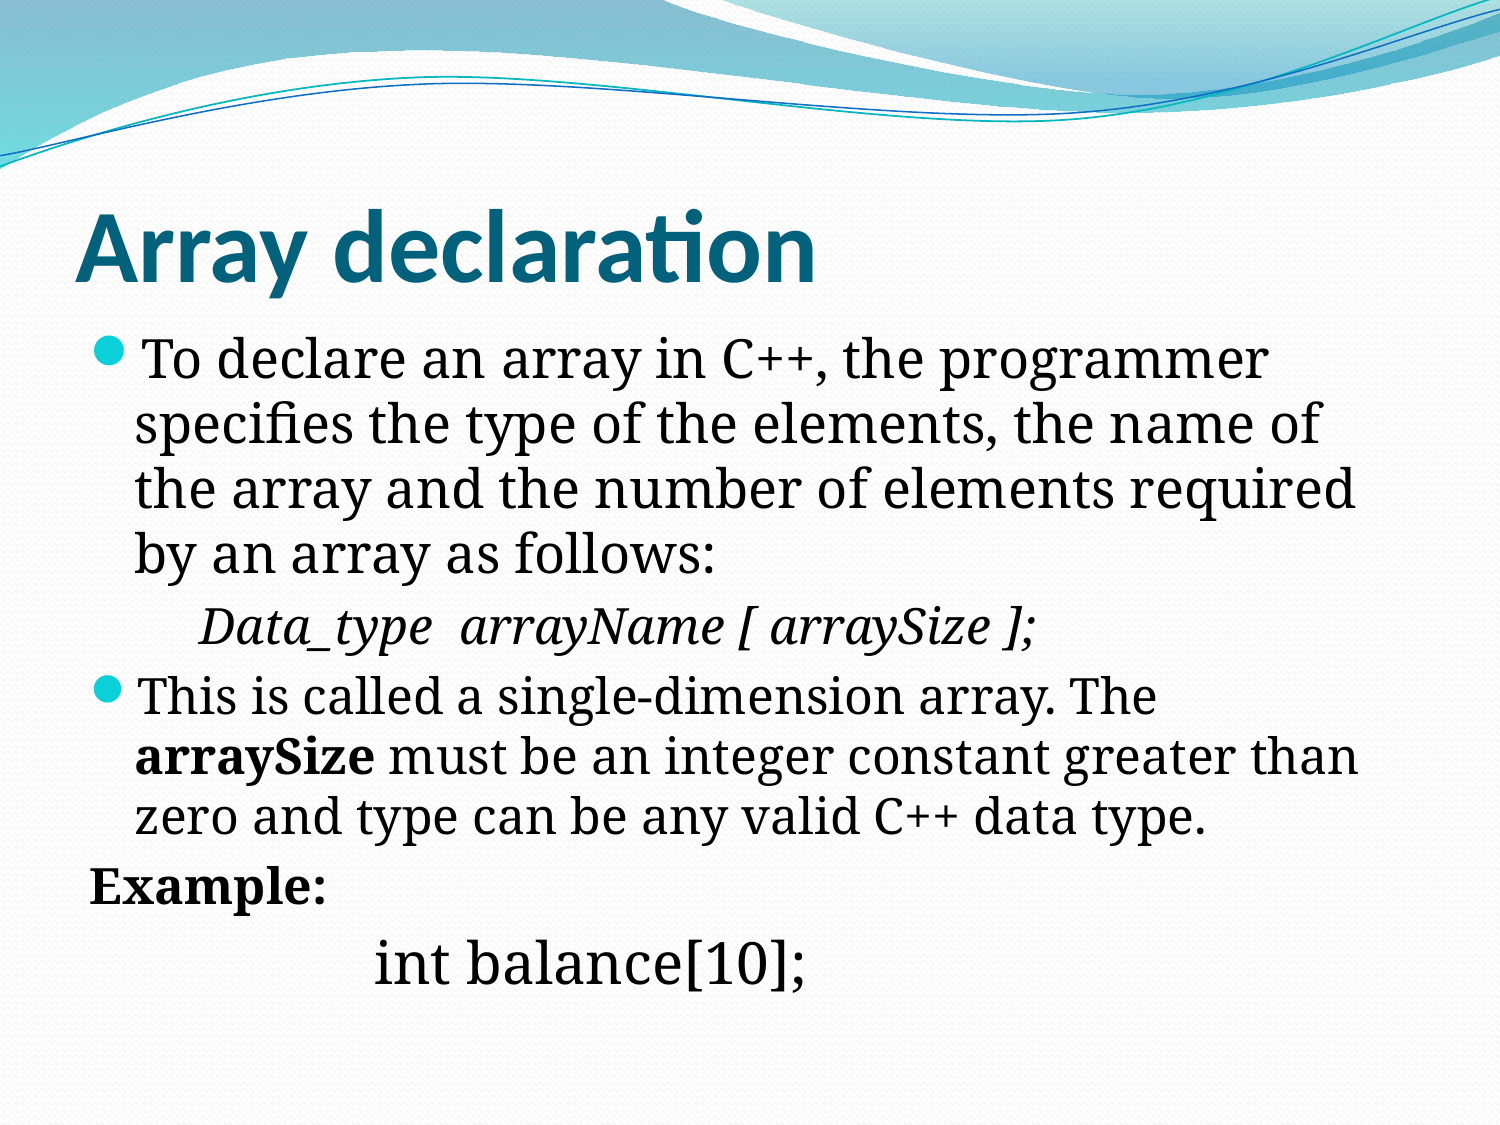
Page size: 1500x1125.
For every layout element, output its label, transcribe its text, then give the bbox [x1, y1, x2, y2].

list To declare an array in C++, the programmer specifies the type of the elements, the name of the array and the number of elements required by an array as follows: Data_type arrayName [ arraySize ]; This is called a single-dimension array. The arraySize must be an integer constant greater than zero and type can be any valid C++ data type. Example: int balance[10]; [75, 317, 1425, 1038]
title Array declaration [75, 115, 1425, 303]
